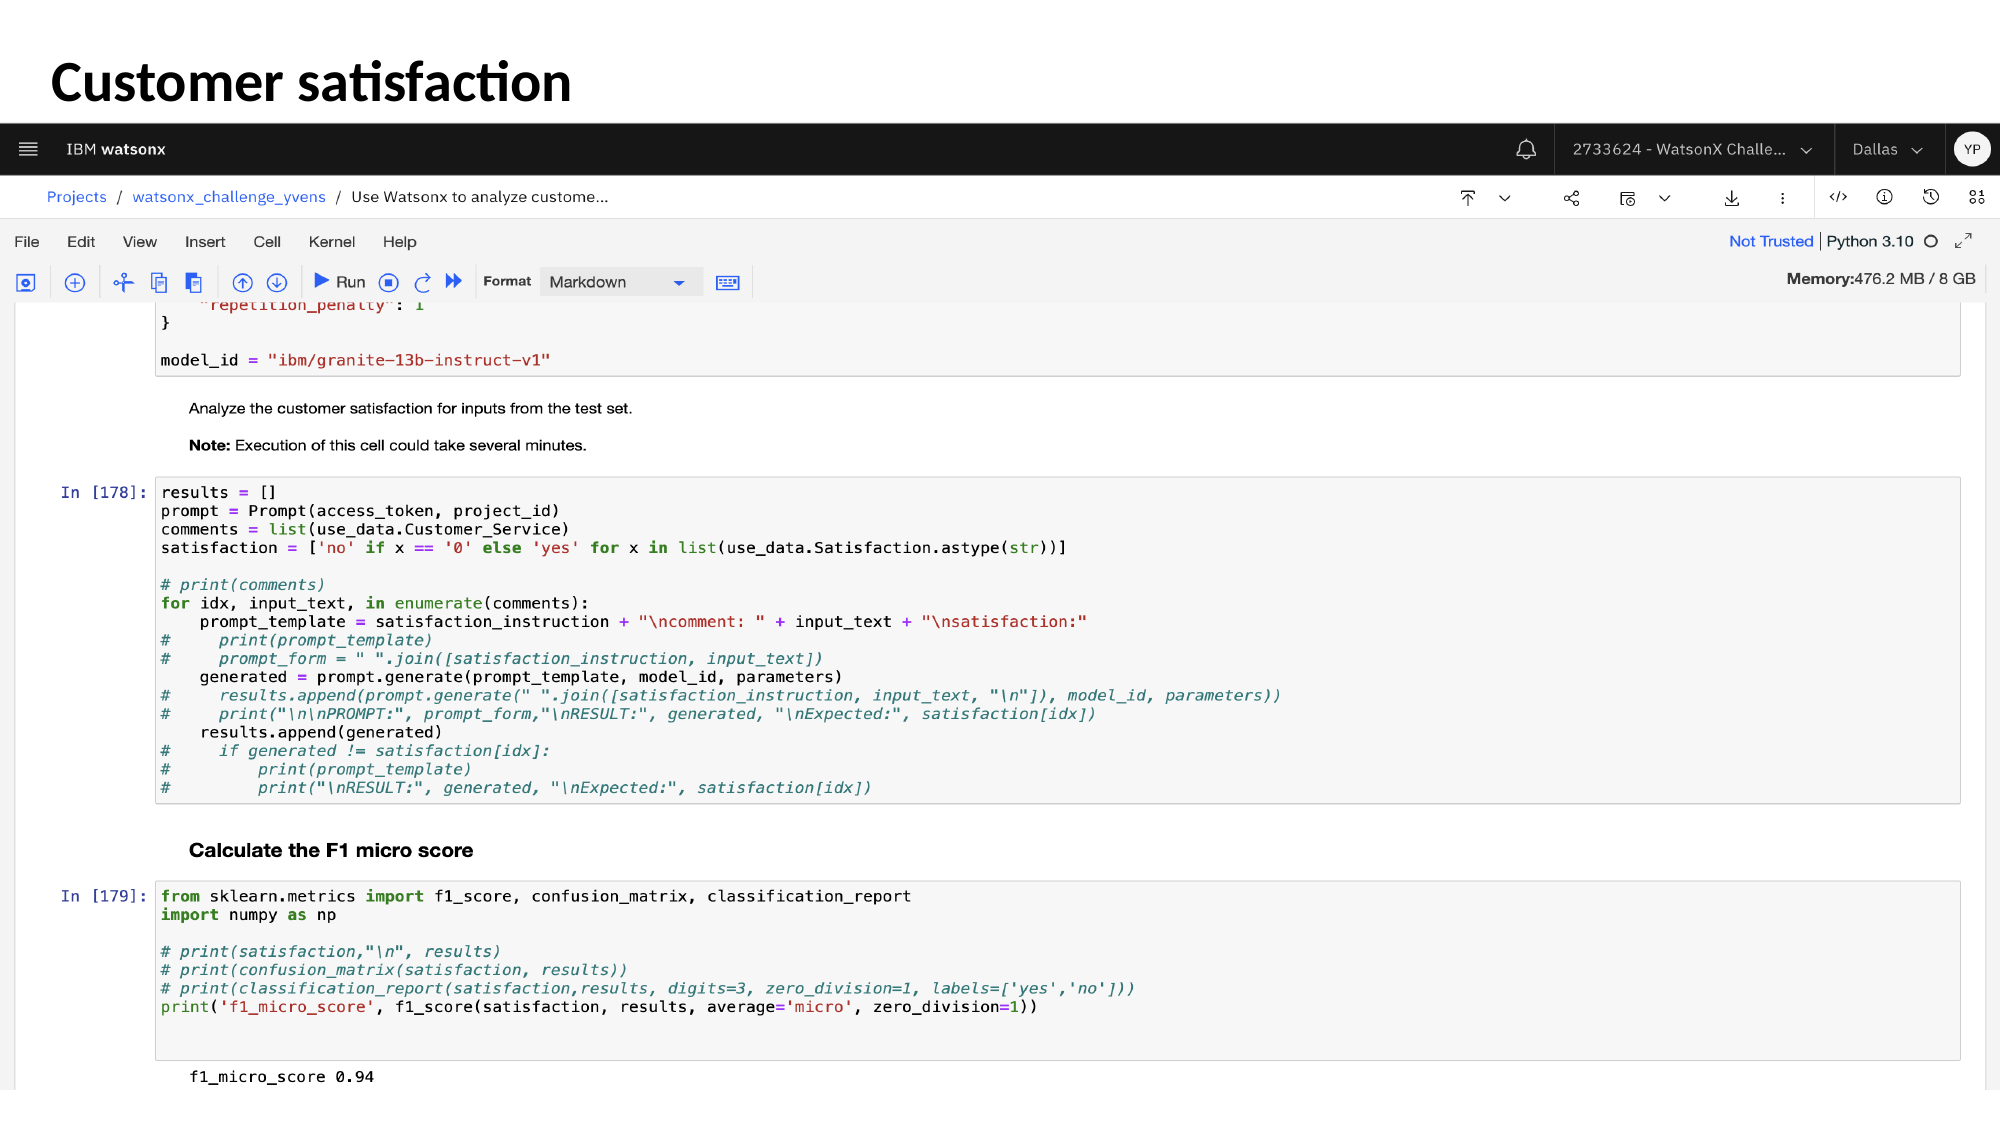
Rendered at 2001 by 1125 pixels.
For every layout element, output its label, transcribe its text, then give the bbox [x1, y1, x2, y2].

text_box Customer satisfaction [36, 35, 648, 121]
picture [0, 121, 2000, 1090]
